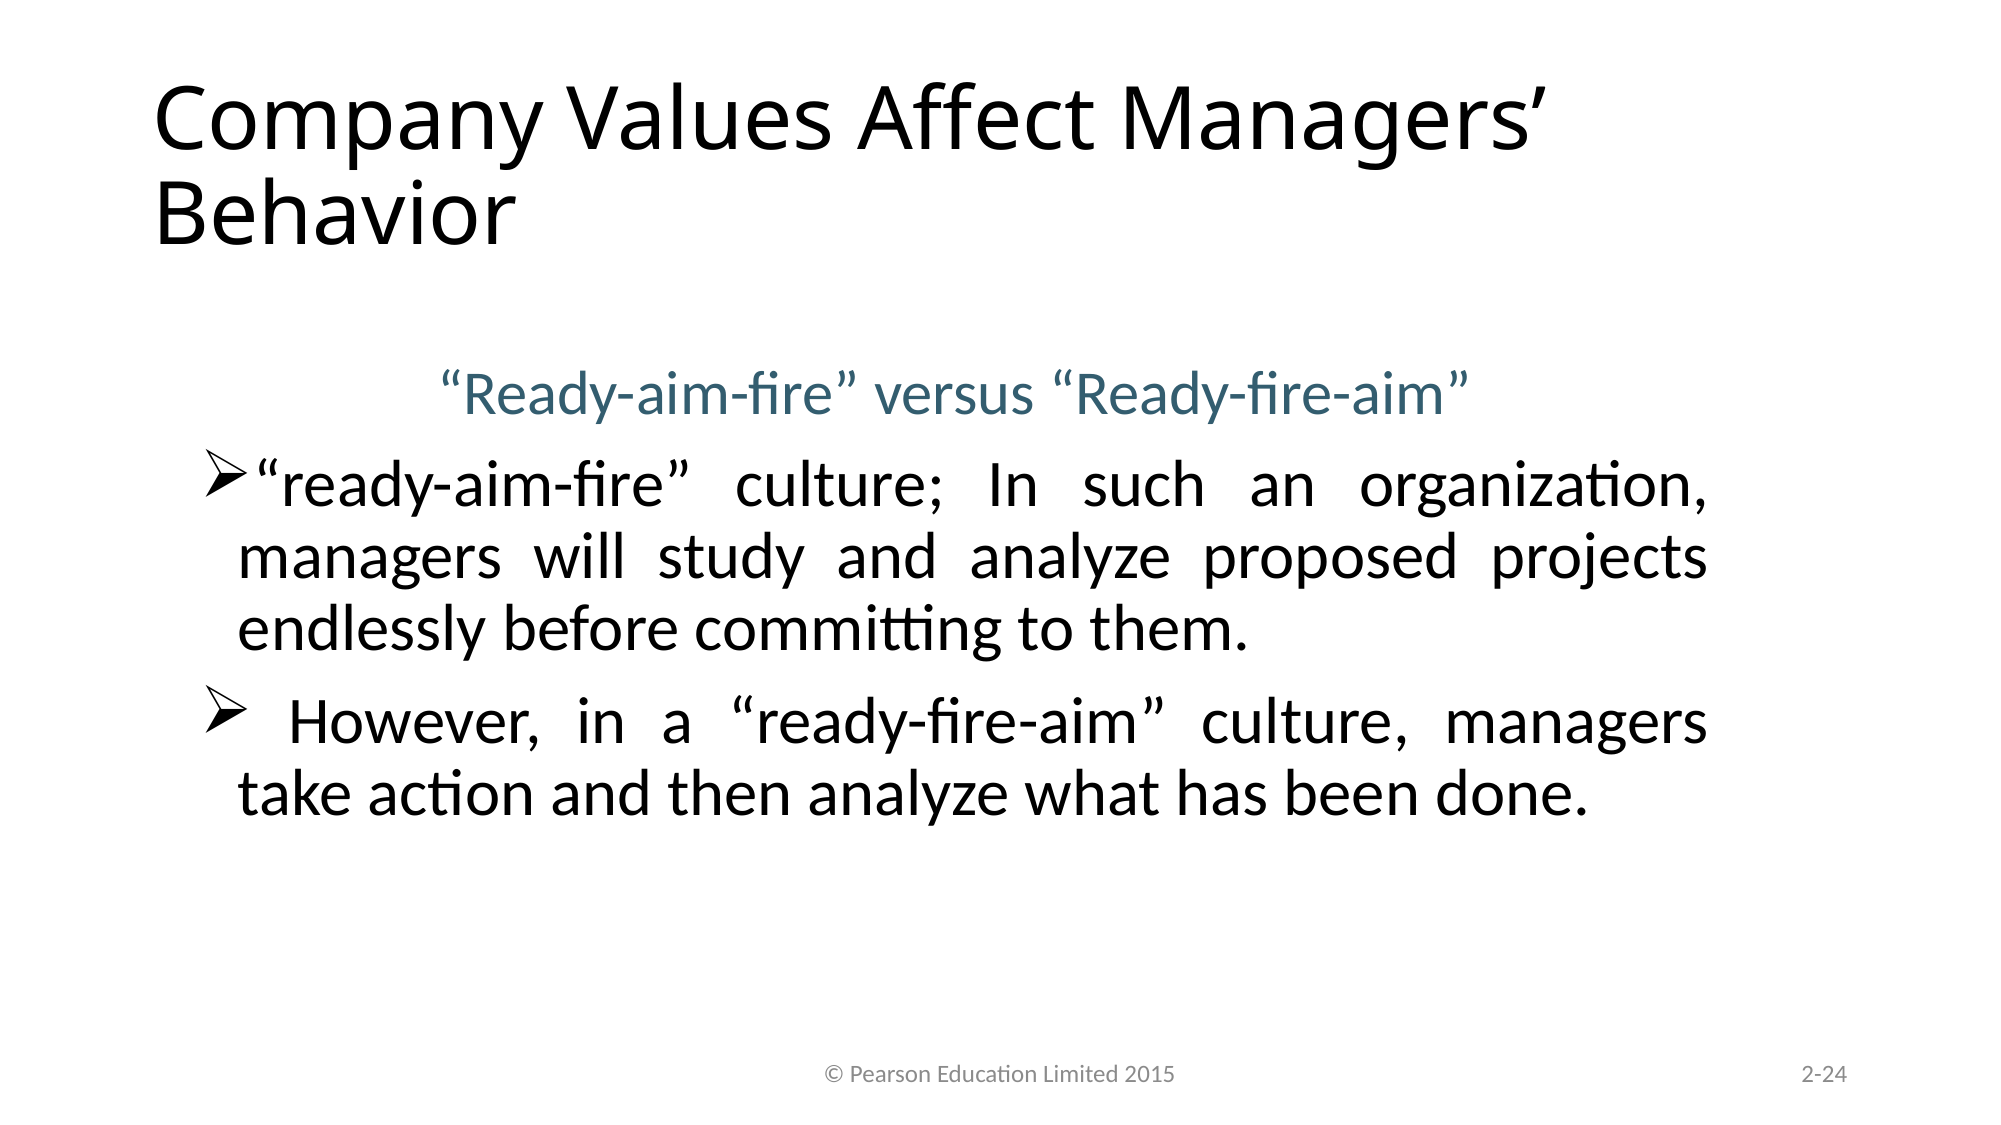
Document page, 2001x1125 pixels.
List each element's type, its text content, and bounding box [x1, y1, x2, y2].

title Company Values Affect Managers’ Behavior [137, 59, 1863, 278]
list “Ready-aim-fire” versus “Ready-fire-aim” “ready-aim-fire” culture; In such an organization, managers will study and analyze proposed projects endlessly before committing to them. However, in a “ready-fire-aim” culture, managers take action and then analyze what has been done. [185, 257, 1725, 1038]
slide_number 2-24 [1412, 1042, 1863, 1103]
footer © Pearson Education Limited 2015 [662, 1042, 1338, 1103]
